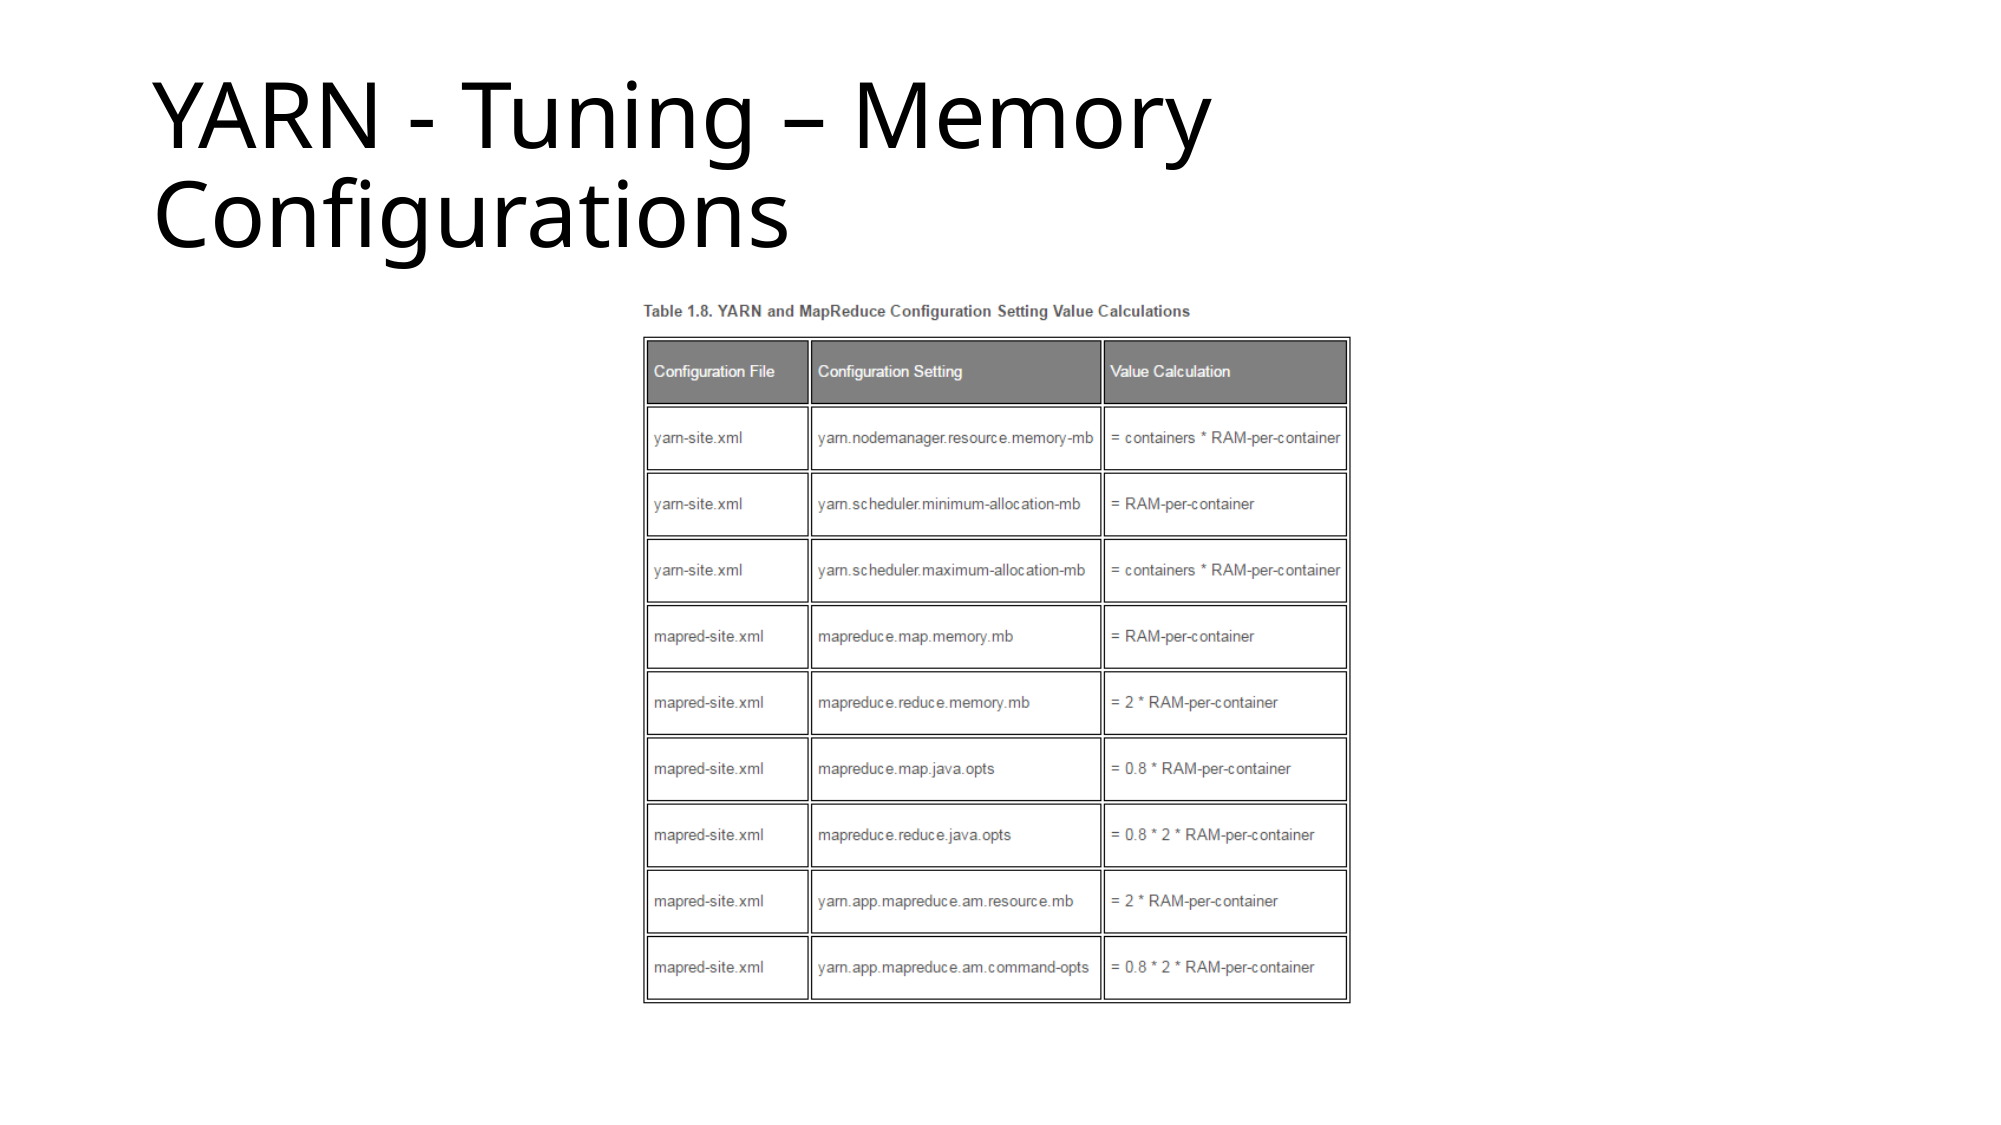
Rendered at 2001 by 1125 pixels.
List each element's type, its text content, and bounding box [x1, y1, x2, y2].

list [634, 299, 1366, 1014]
title YARN - Tuning – Memory Configurations [137, 59, 1863, 278]
